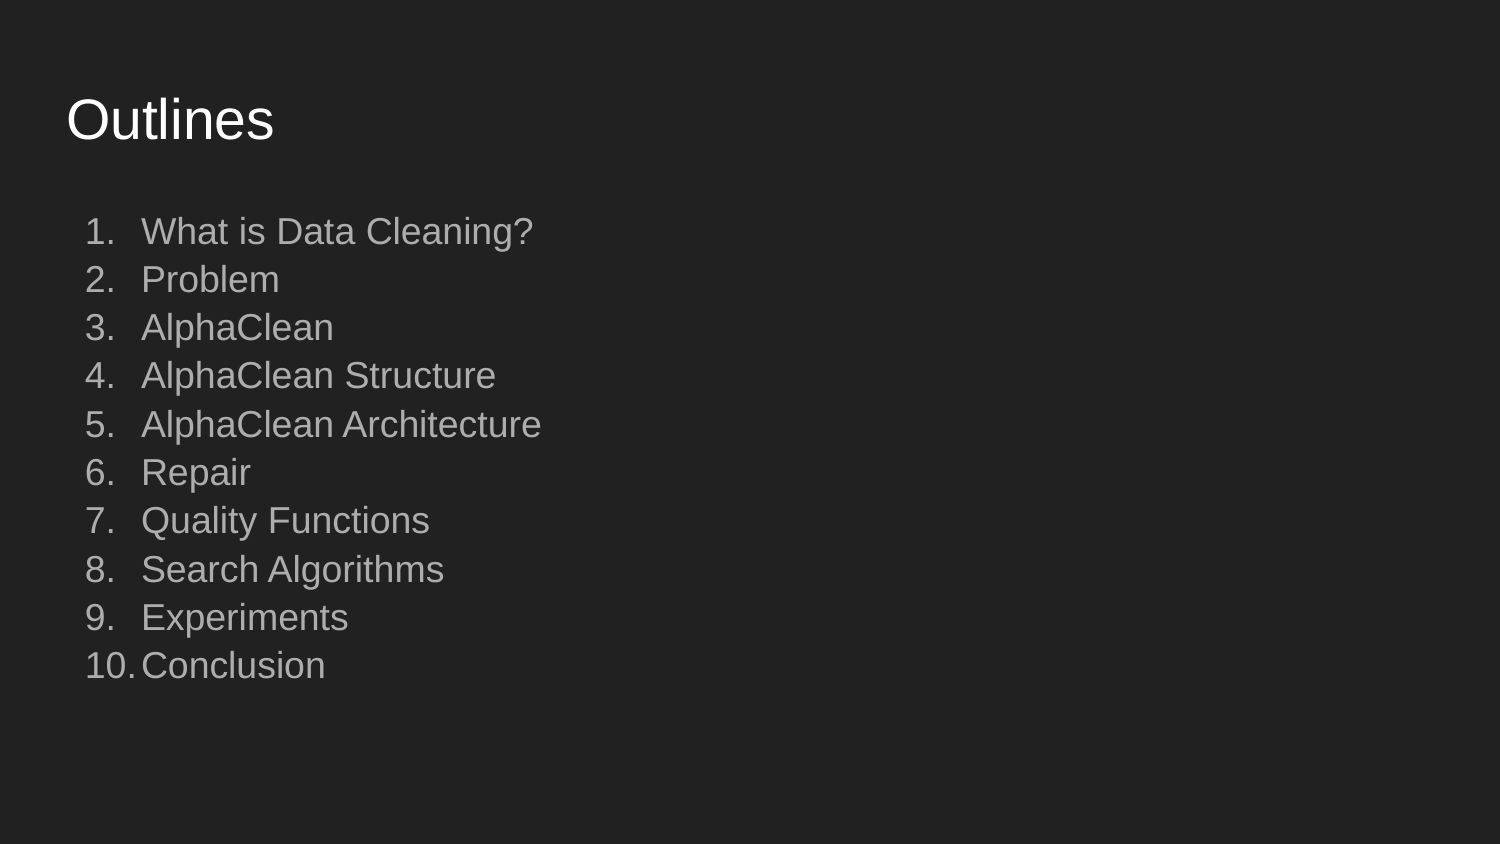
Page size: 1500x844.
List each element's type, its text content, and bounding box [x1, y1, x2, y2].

list What is Data Cleaning? Problem AlphaClean AlphaClean Structure AlphaClean Architecture Repair Quality Functions Search Algorithms Experiments Conclusion [51, 189, 1449, 750]
title Outlines [51, 72, 1449, 167]
